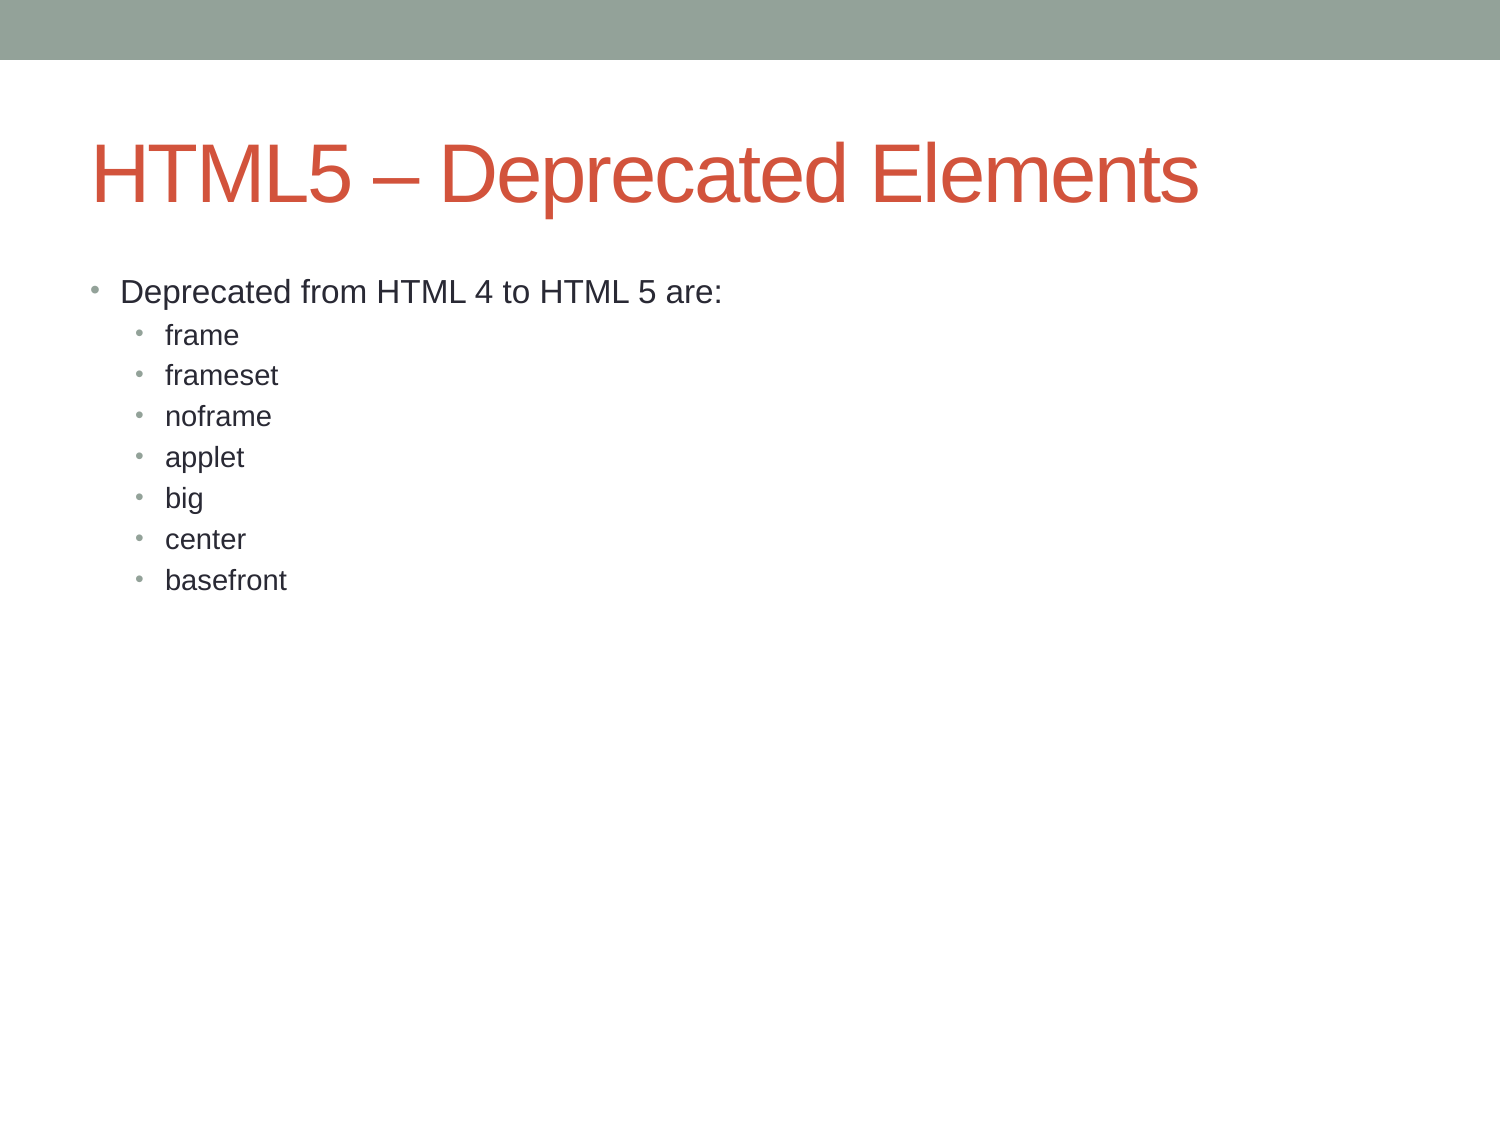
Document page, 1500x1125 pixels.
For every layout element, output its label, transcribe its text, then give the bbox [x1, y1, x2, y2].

list Deprecated from HTML 4 to HTML 5 are: frame frameset noframe applet big center basefront [75, 262, 1425, 1063]
title HTML5 – Deprecated Elements [75, 87, 1425, 250]
